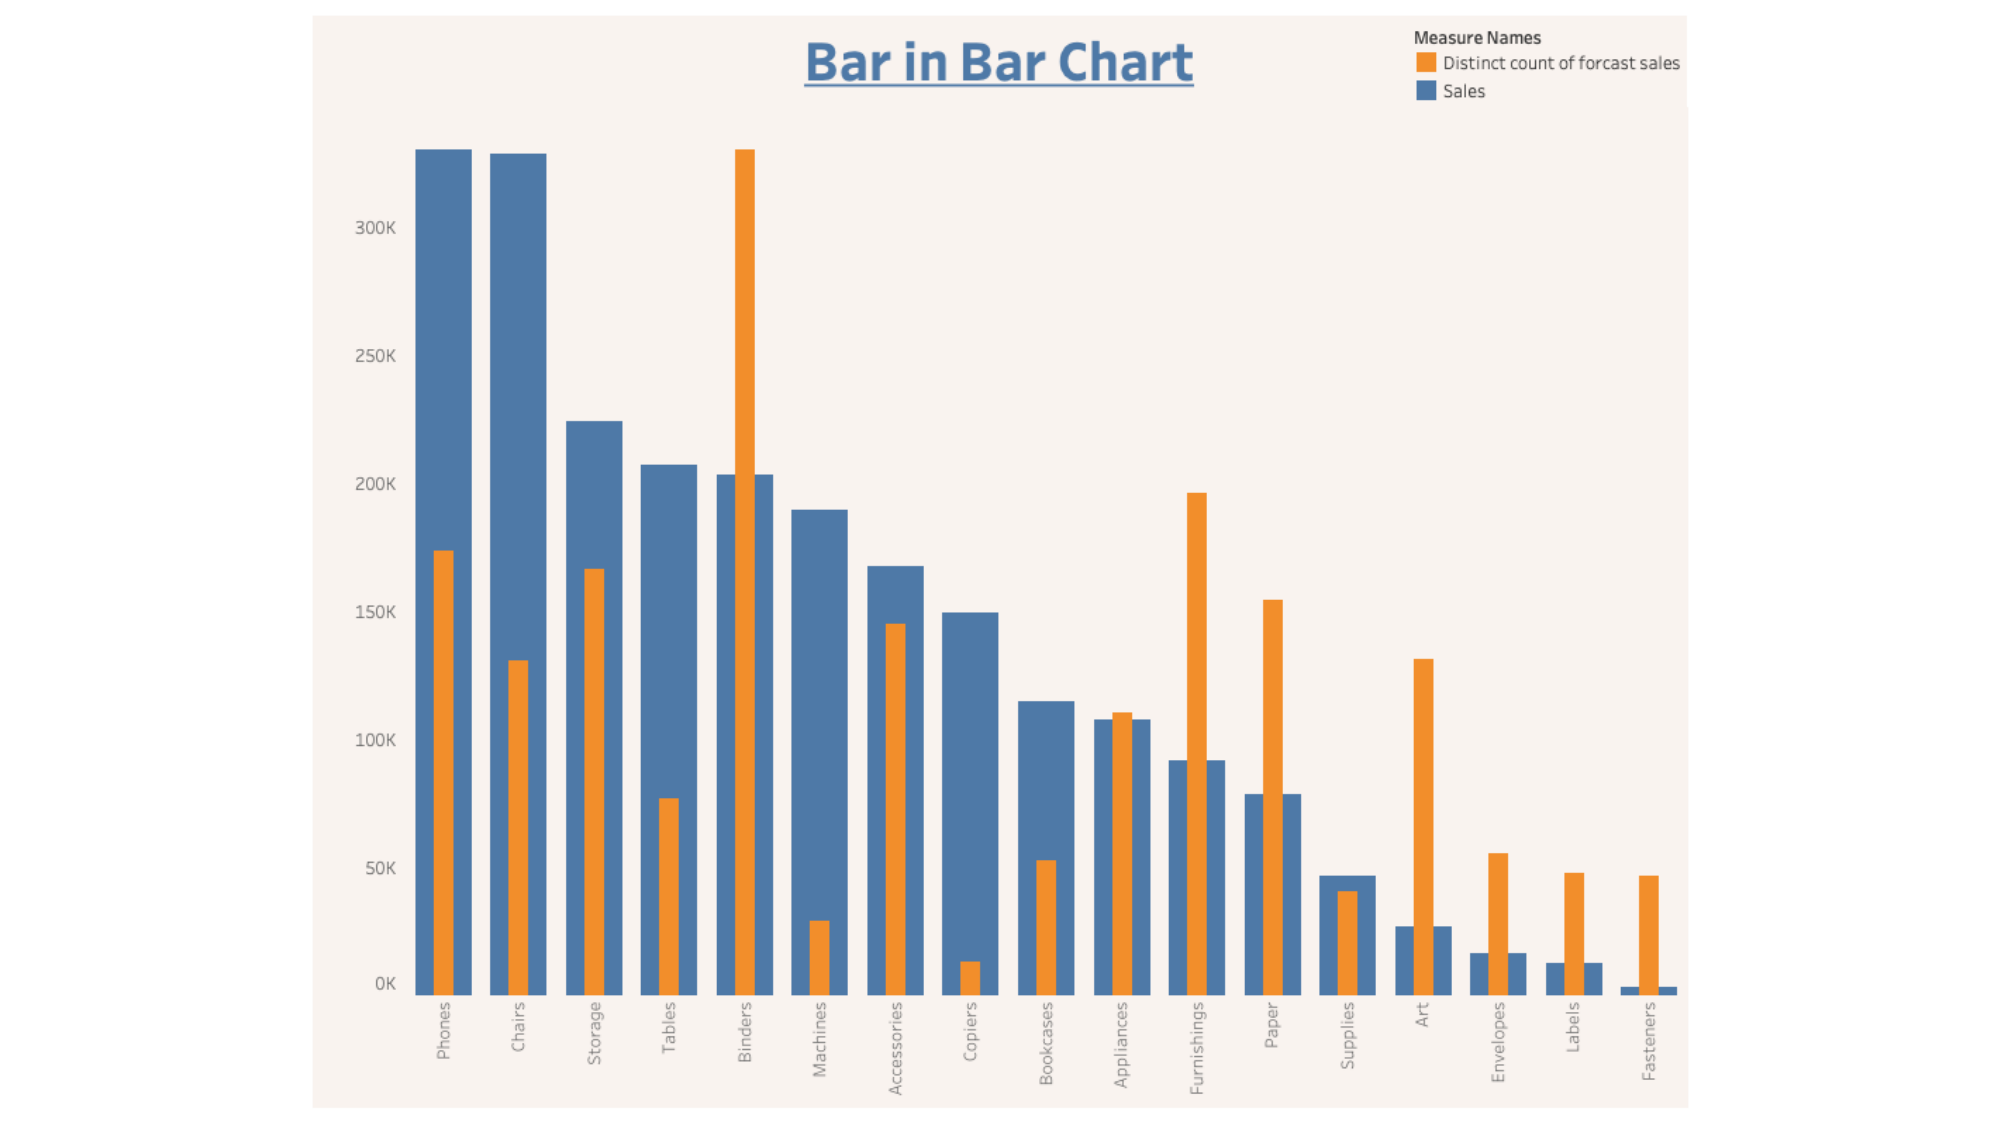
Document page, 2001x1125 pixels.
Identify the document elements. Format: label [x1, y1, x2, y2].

picture [296, 0, 1704, 1125]
